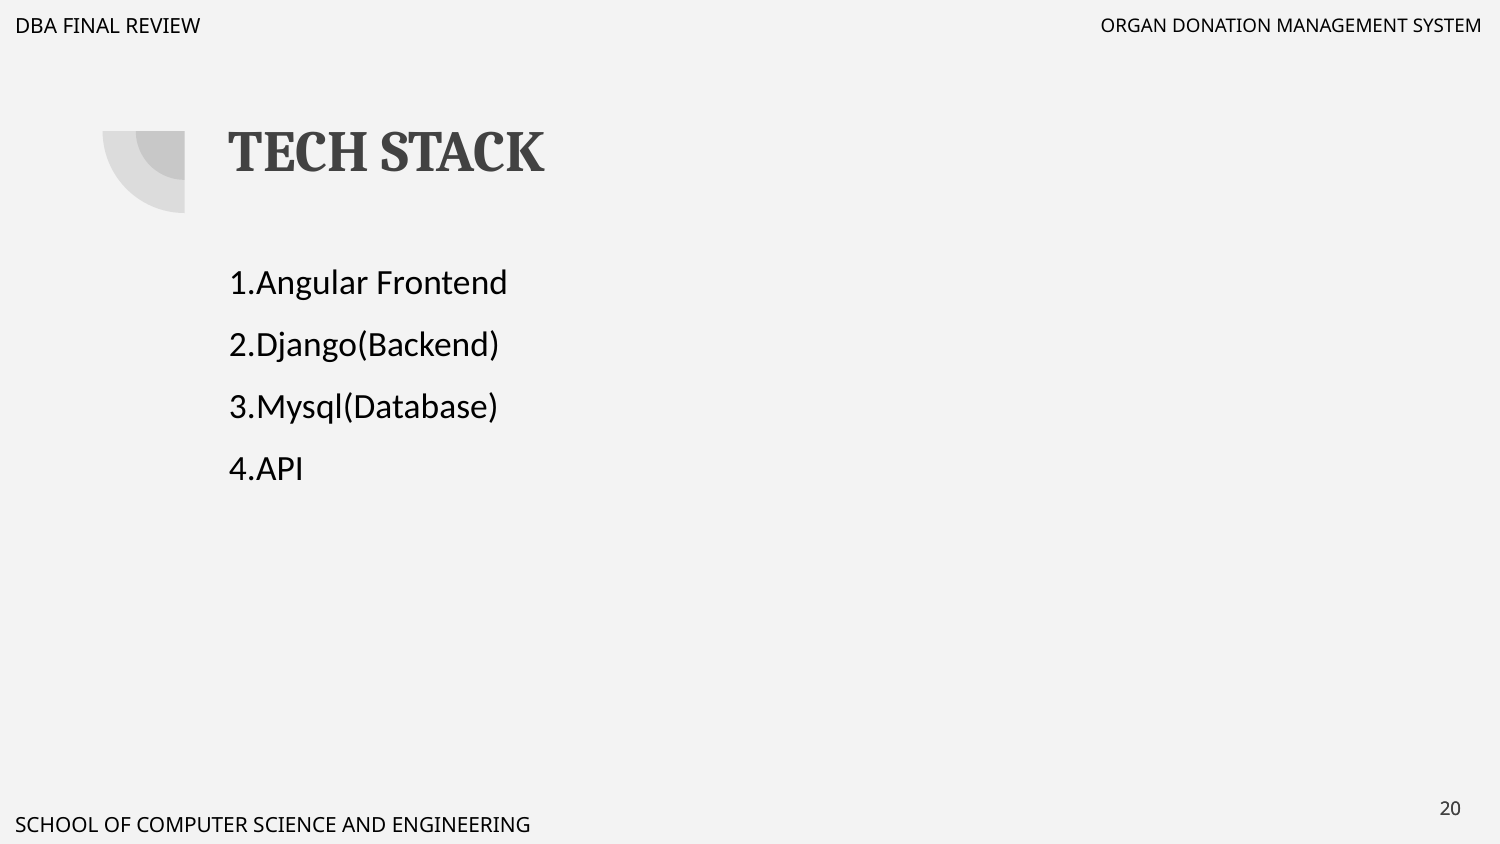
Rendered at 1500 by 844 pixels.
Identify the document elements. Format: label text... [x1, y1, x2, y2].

text_box ORGAN DONATION MANAGEMENT SYSTEM [935, 2, 1500, 48]
text_box SCHOOL OF COMPUTER SCIENCE AND ENGINEERING [0, 799, 789, 844]
text_box DBA FINAL REVIEW [0, 0, 330, 51]
title TECH STACK [213, 98, 1368, 240]
slide_number ‹#› [1386, 777, 1477, 842]
list 1.Angular Frontend 2.Django(Backend) 3.Mysql(Database) 4.API [213, 240, 1368, 658]
